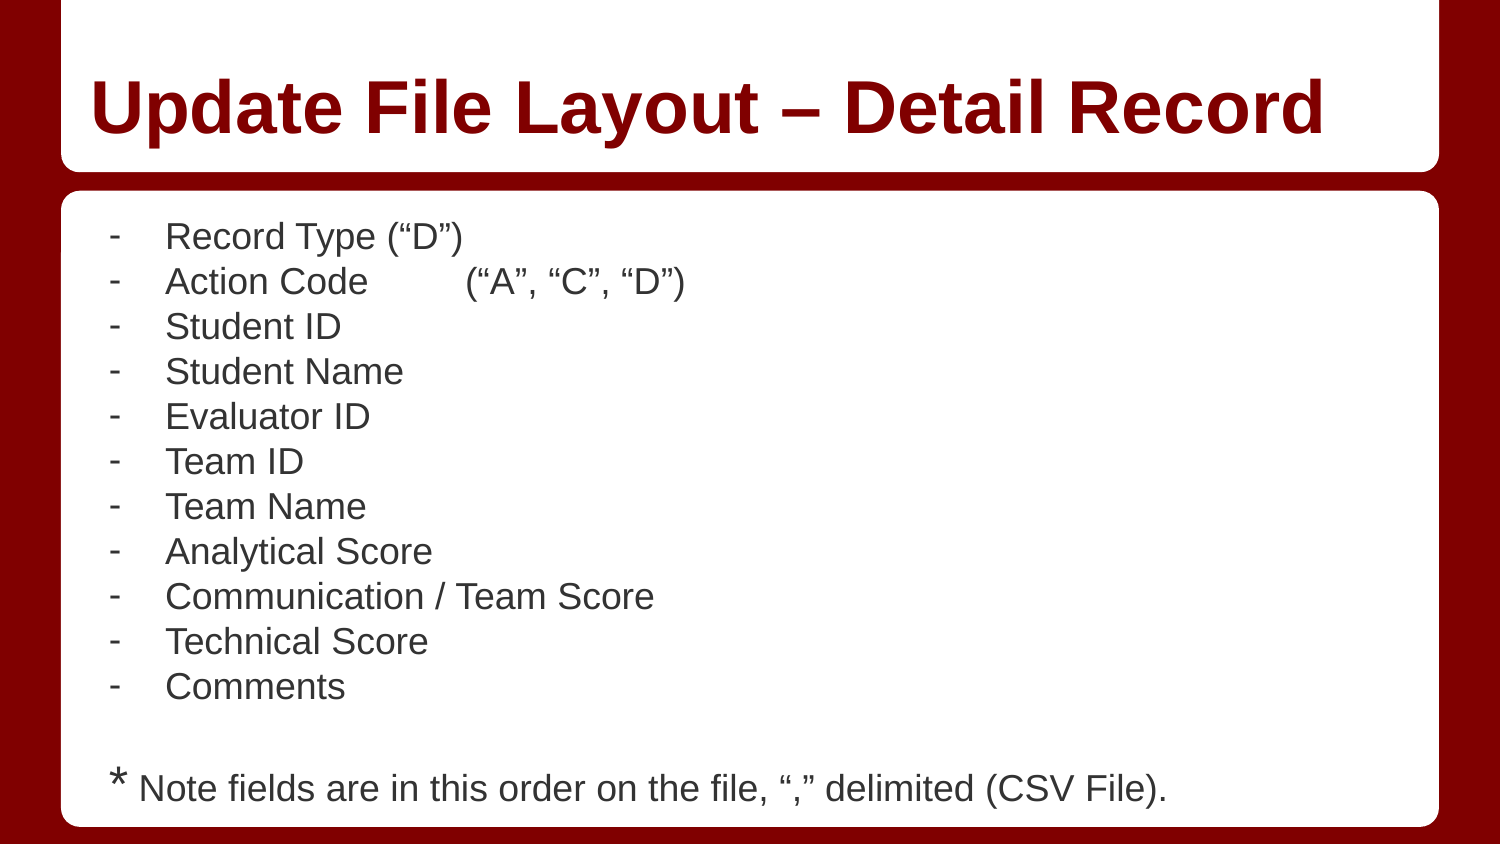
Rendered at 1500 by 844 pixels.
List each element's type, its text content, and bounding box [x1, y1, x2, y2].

list Record Type (“D”) Action Code (“A”, “C”, “D”) Student ID Student Name Evaluator ID Team ID Team Name Analytical Score Communication / Team Score Technical Score Comments * Note fields are in this order on the file, “,” delimited (CSV File). [75, 196, 1425, 814]
title Update File Layout – Detail Record [75, 22, 1425, 164]
